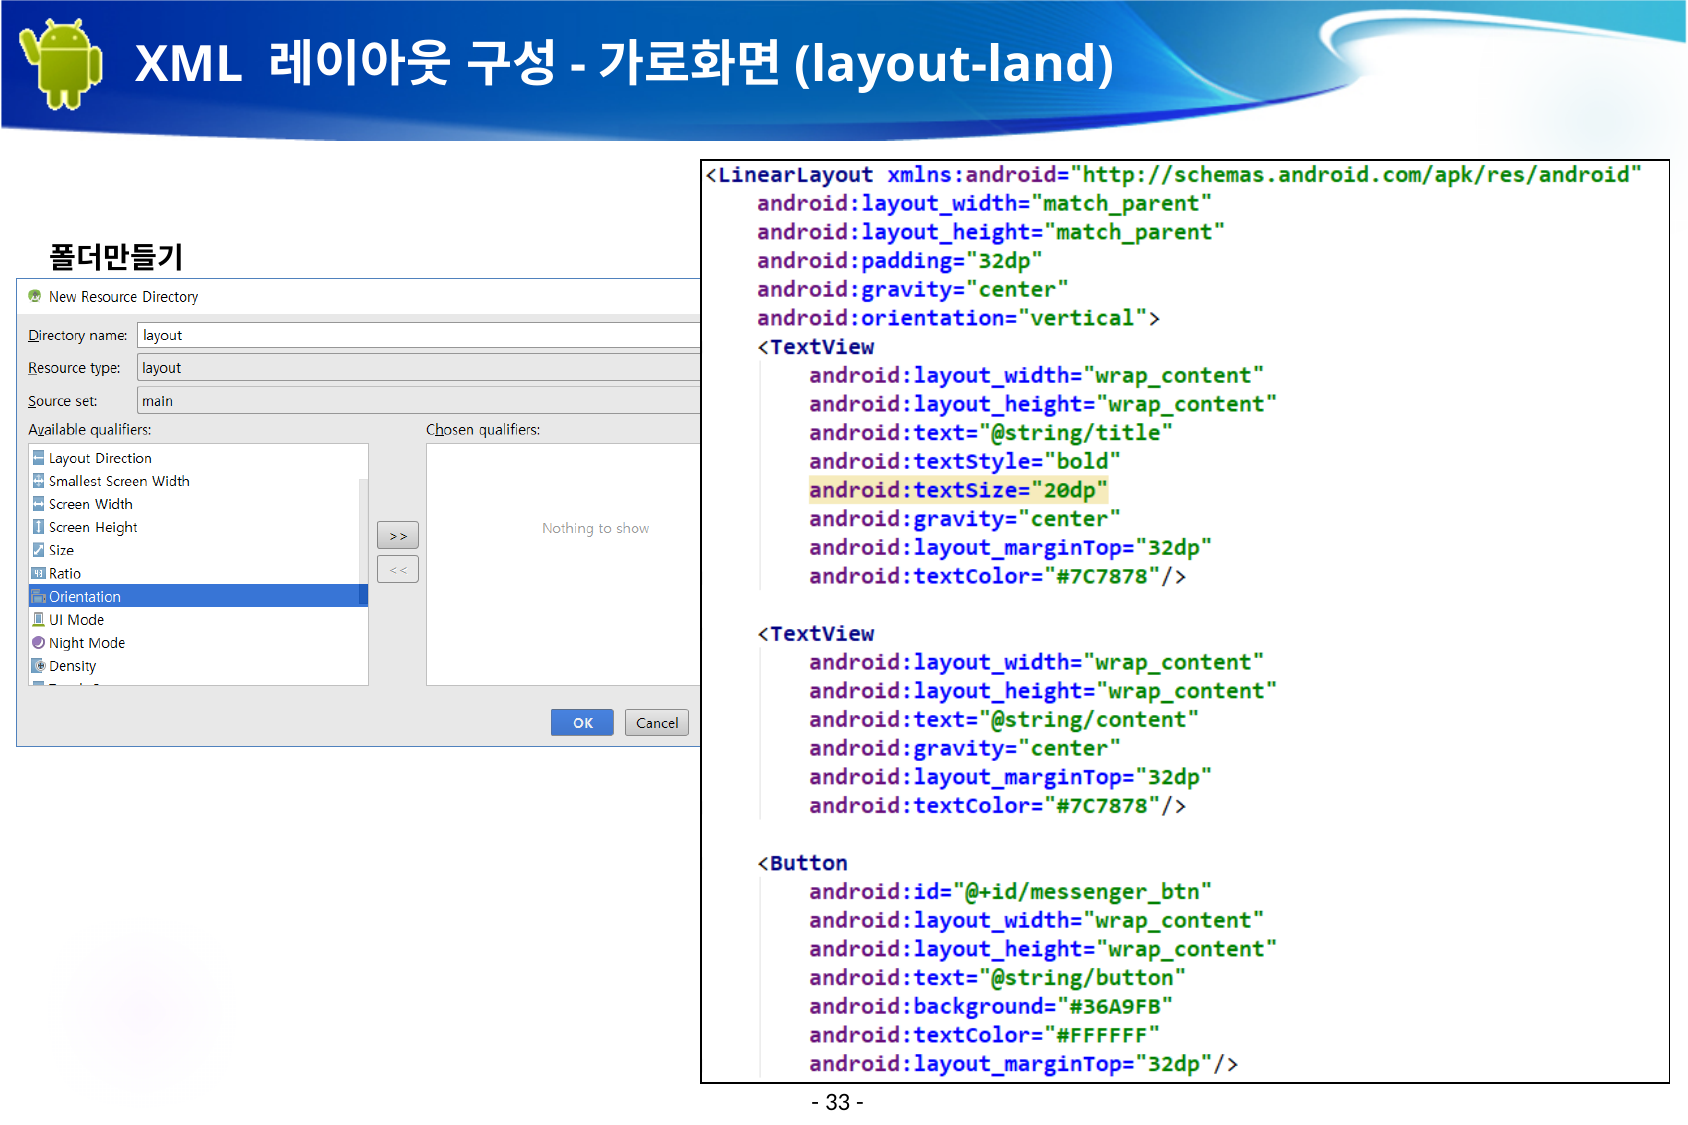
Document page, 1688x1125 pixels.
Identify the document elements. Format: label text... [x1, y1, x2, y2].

text_box 폴더만들기 [35, 231, 200, 277]
picture [16, 160, 1670, 1083]
picture [0, 0, 1688, 141]
title XML 레이아웃 구성-가로화면(layout-land) [133, 29, 1138, 95]
